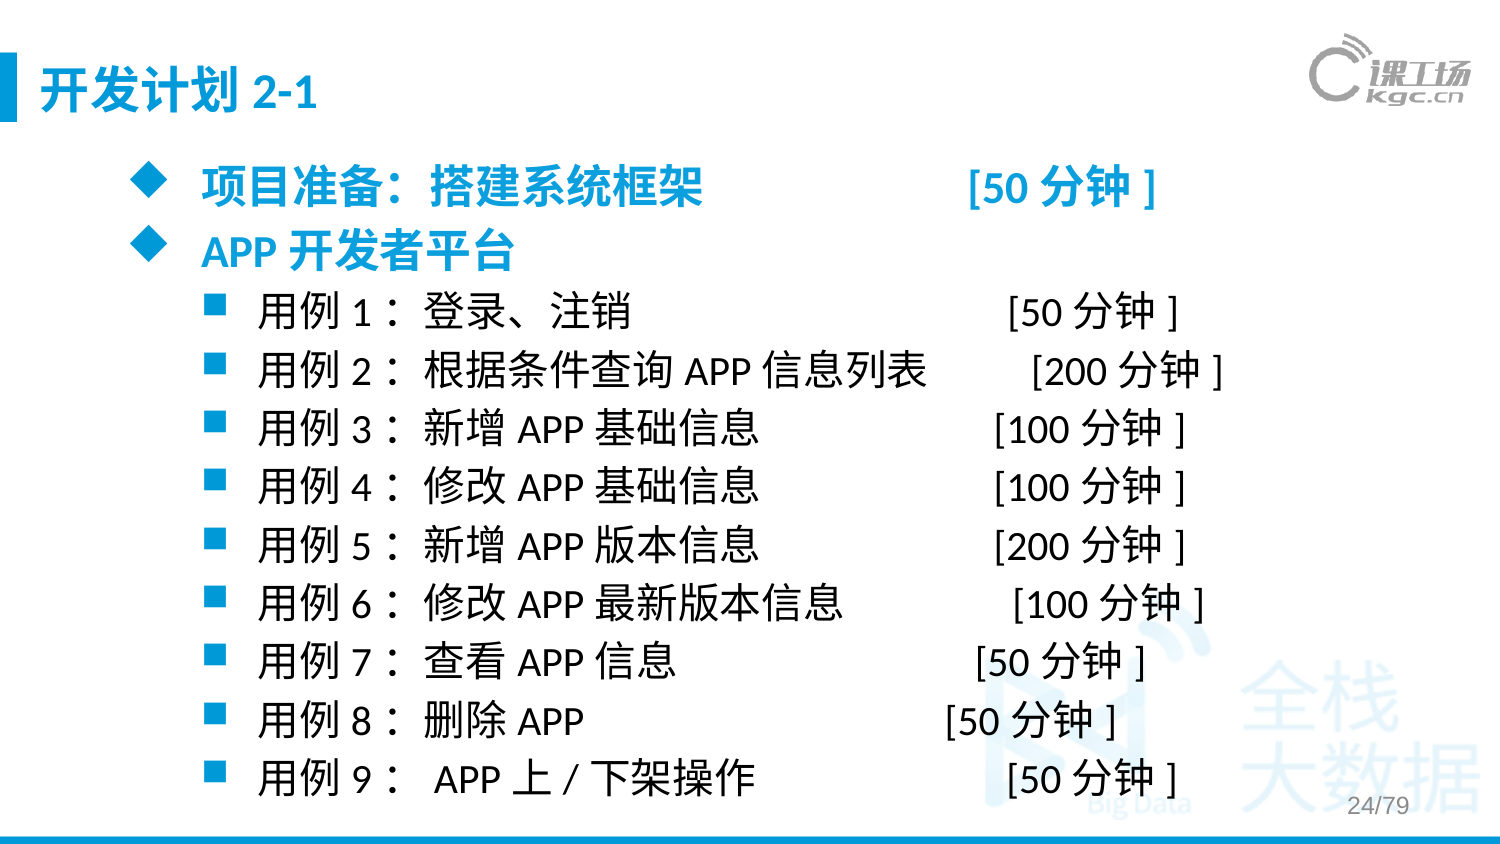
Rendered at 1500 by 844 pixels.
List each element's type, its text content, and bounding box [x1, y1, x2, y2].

picture [0, 0, 1500, 836]
title 开发计划2-1 [39, 33, 1383, 151]
list 项目准备：搭建系统框架 [50分钟] APP开发者平台 用例1：登录、注销 [50分钟] 用例2：根据条件查询APP信息列表 [200分钟] 用例3：新增APP基础信息 [100分钟] 用例4：修改APP基础信息 [100分钟] 用例5：新增APP版本信息 [200分钟] 用例6：修改APP最新版本信息 [100分钟] 用例7：查看APP信息 [50分钟] 用例8：删除APP [50分钟] 用例9：APP上/下架操作 [50分钟] [110, 149, 1385, 708]
slide_number 24/79 [1074, 782, 1425, 828]
